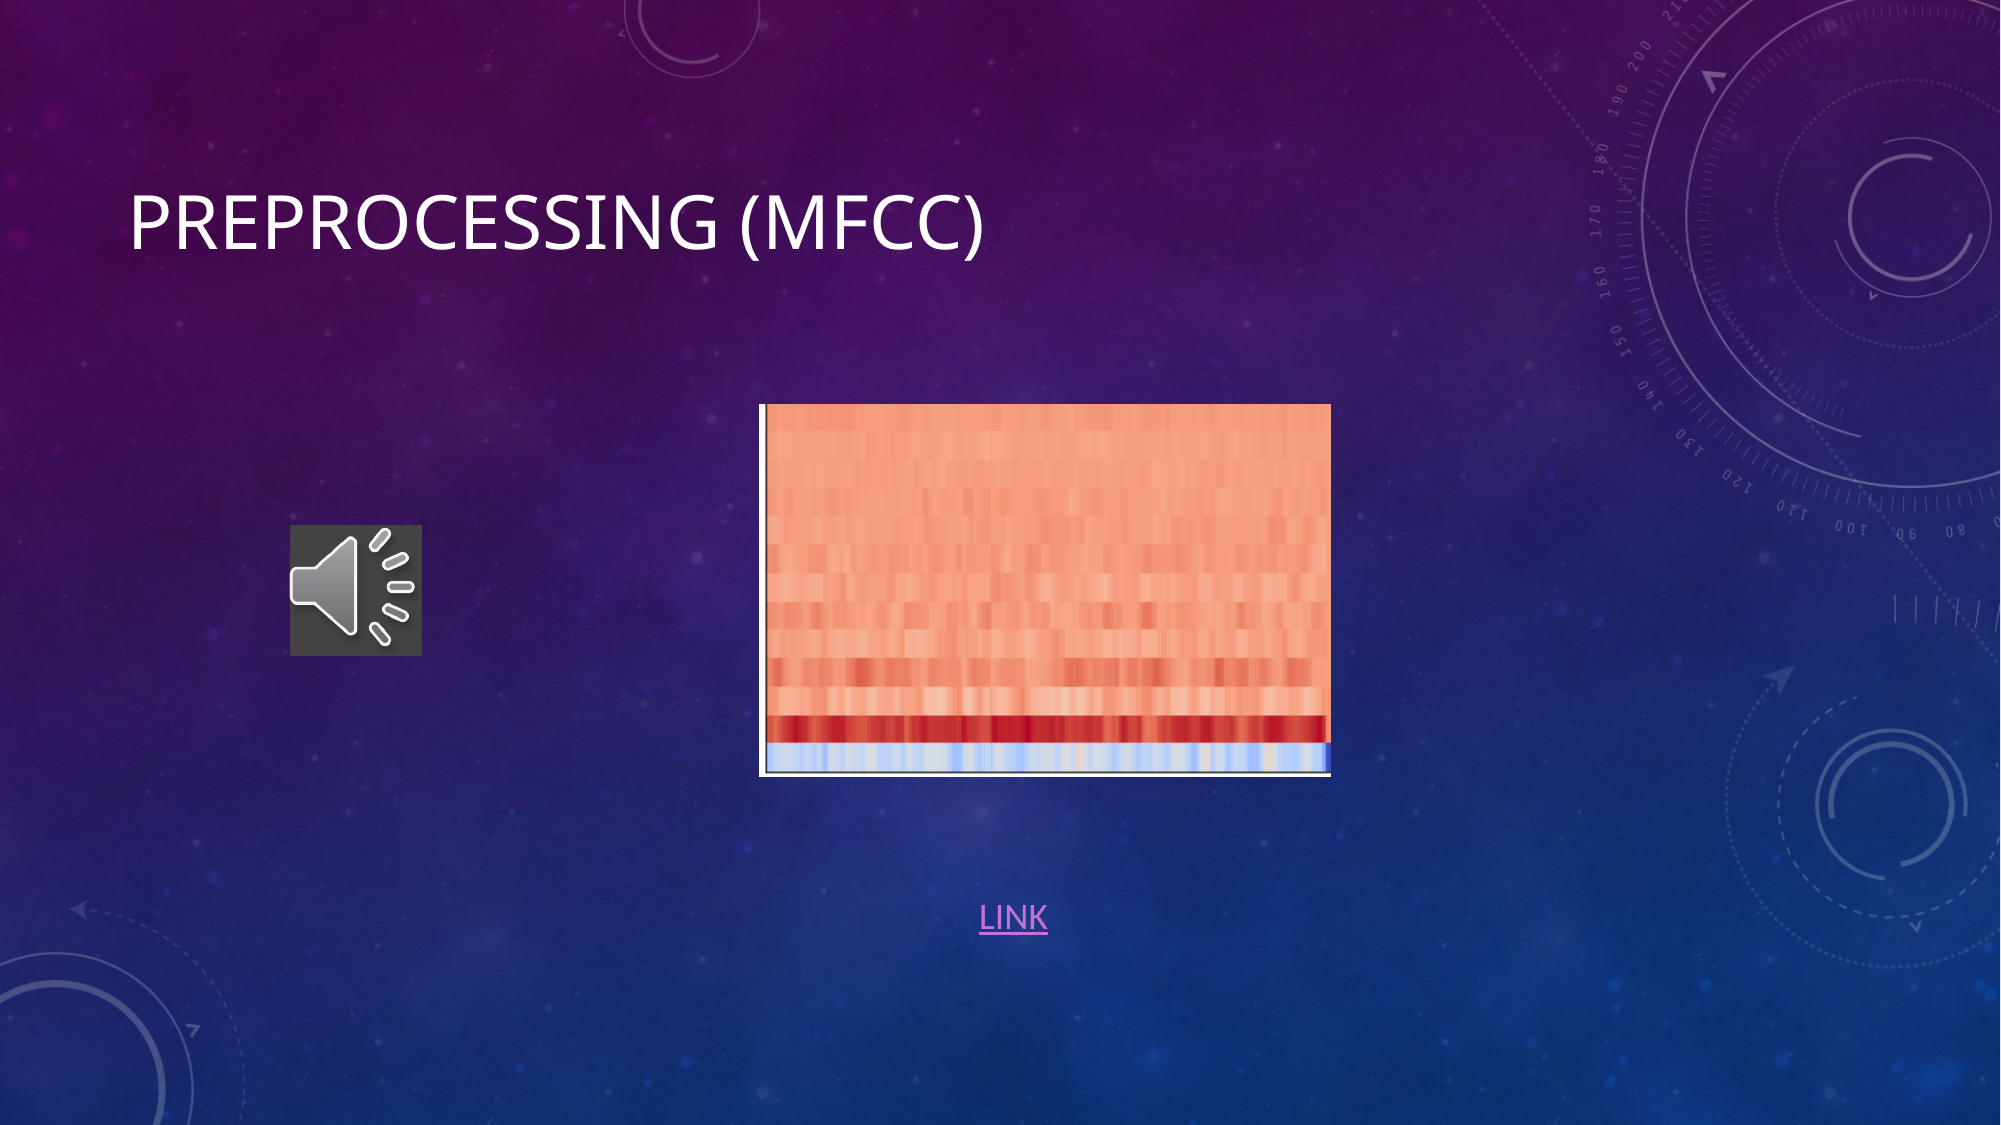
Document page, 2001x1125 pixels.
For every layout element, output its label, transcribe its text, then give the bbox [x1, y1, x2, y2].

title Preprocessing (mfcc) [112, 99, 1775, 339]
picture [0, 0, 2001, 1125]
text_box LINK [964, 884, 1093, 945]
